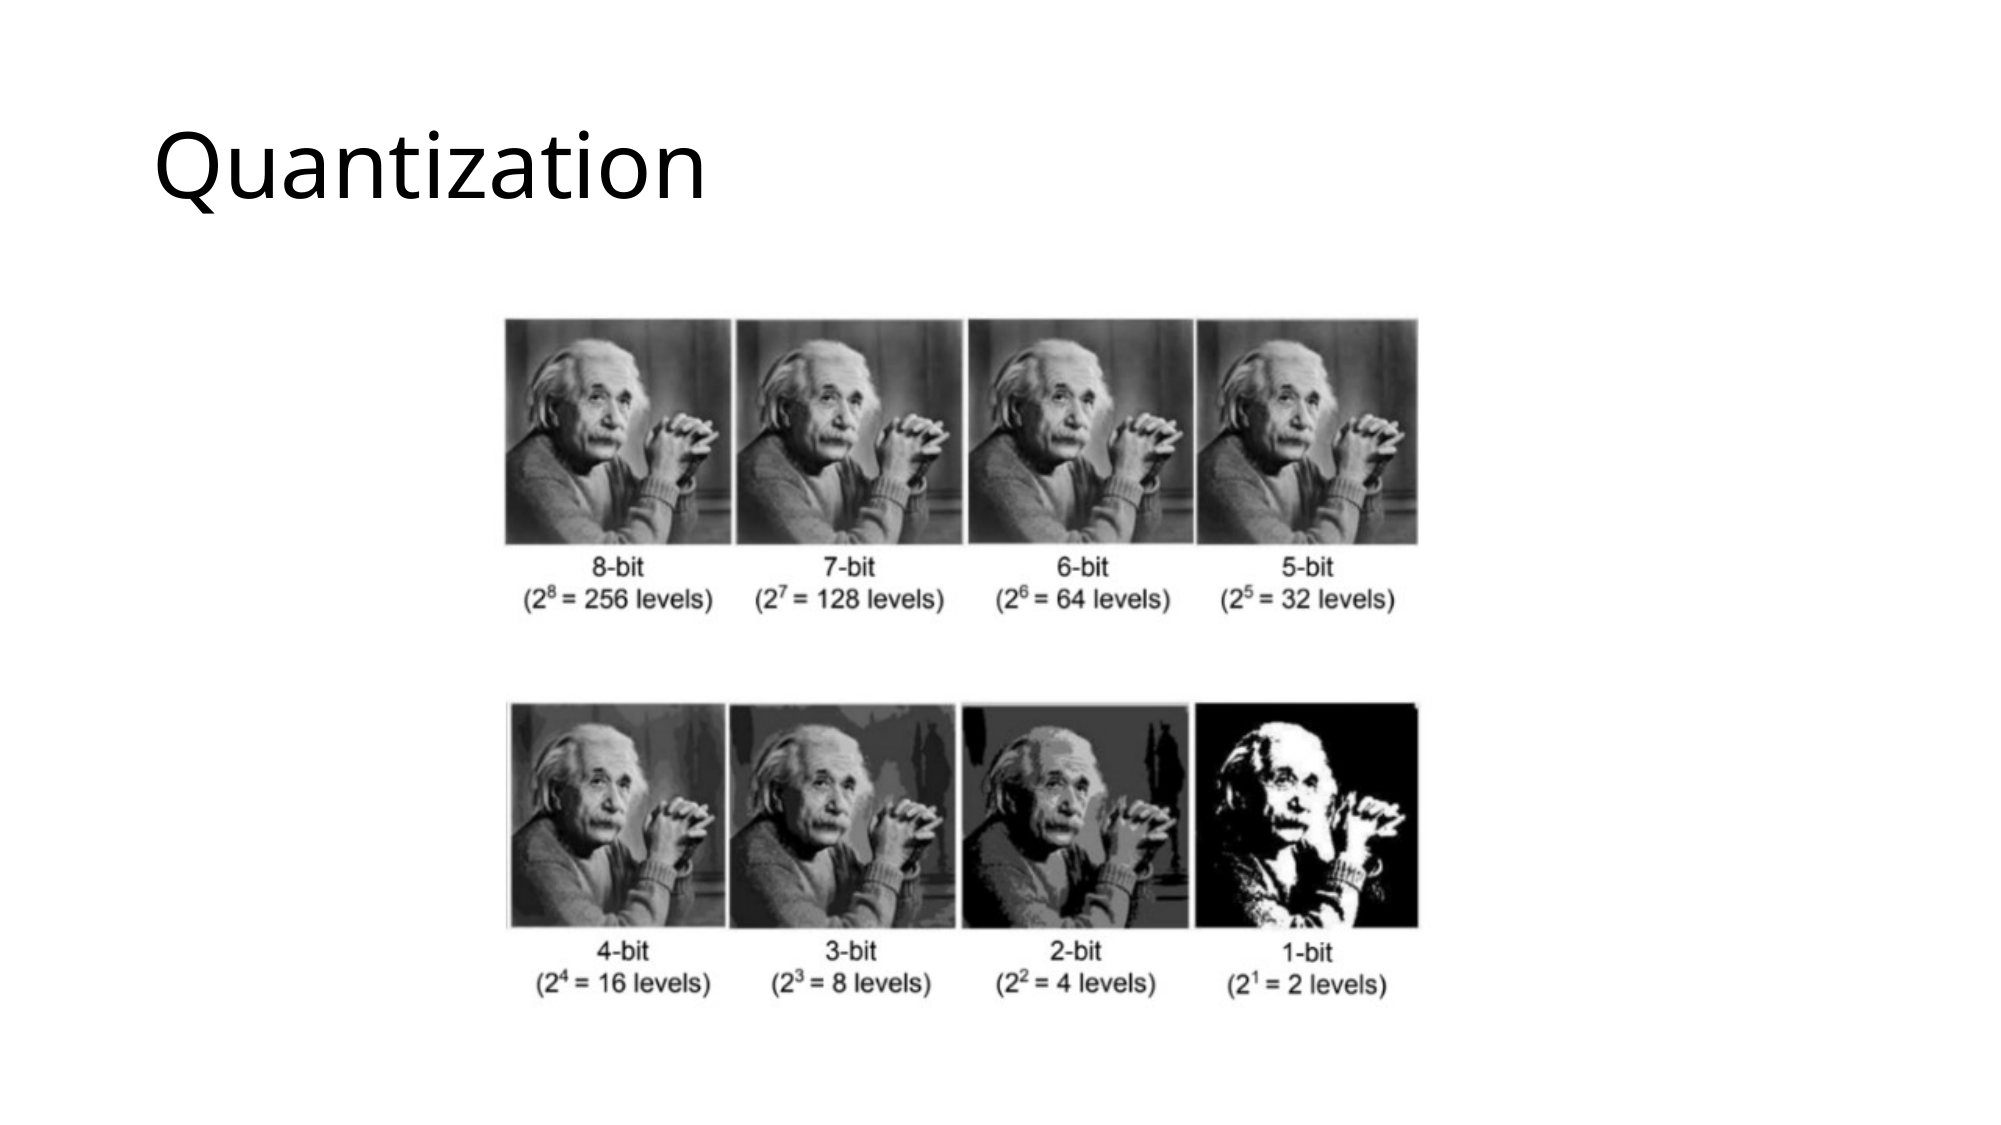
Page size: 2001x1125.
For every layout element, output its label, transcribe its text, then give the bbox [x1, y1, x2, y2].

title Quantization [137, 59, 1863, 278]
picture [406, 248, 1494, 1024]
